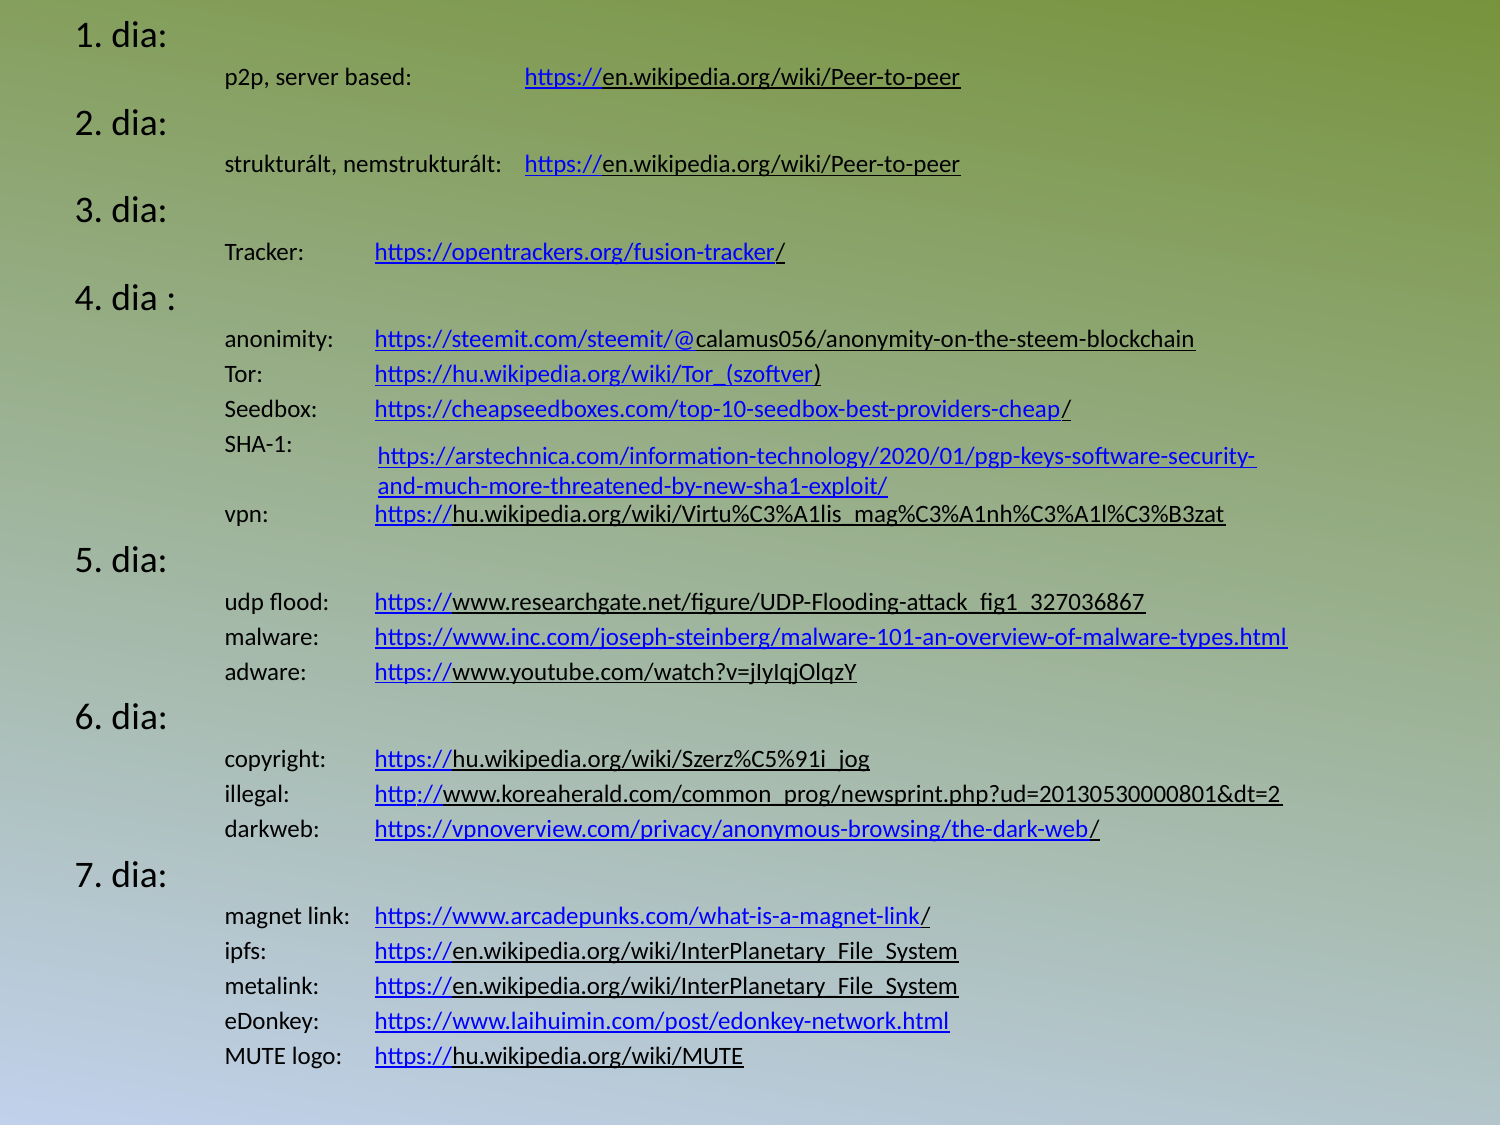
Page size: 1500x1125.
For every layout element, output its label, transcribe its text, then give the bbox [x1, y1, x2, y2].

list 1. dia: p2p, server based: https://en.wikipedia.org/wiki/Peer-to-peer 2. dia: strukturált, nemstrukturált: https://en.wikipedia.org/wiki/Peer-to-peer 3. dia: Tracker: https://opentrackers.org/fusion-tracker/ 4. dia : anonimity: https://steemit.com/steemit/@calamus056/anonymity-on-the-steem-blockchain Tor: https://hu.wikipedia.org/wiki/Tor_(szoftver) Seedbox: https://cheapseedboxes.com/top-10-seedbox-best-providers-cheap/ SHA-1: vpn: https://hu.wikipedia.org/wiki/Virtu%C3%A1lis_mag%C3%A1nh%C3%A1l%C3%B3zat 5. dia: udp flood: https://www.researchgate.net/figure/UDP-Flooding-attack_fig1_327036867 malware: https://www.inc.com/joseph-steinberg/malware-101-an-overview-of-malware-types.html adware: https://www.youtube.com/watch?v=jIyIqjOlqzY 6. dia: copyright: https://hu.wikipedia.org/wiki/Szerz%C5%91i_jog illegal: http://www.koreaherald.com/common_prog/newsprint.php?ud=20130530000801&dt=2 darkweb: https://vpnoverview.com/privacy/anonymous-browsing/the-dark-web/ 7. dia: magnet link: https://www.arcadepunks.com/what-is-a-magnet-link/ ipfs: https://en.wikipedia.org/wiki/InterPlanetary_File_System metalink: https://en.wikipedia.org/wiki/InterPlanetary_File_System eDonkey: https://www.laihuimin.com/post/edonkey-network.html MUTE logo: https://hu.wikipedia.org/wiki/MUTE [59, 3, 1407, 1095]
text_box https://arstechnica.com/information-technology/2020/01/pgp-keys-software-security- and-much-more-threatened-by-new-sha1-exploit/ [362, 432, 1403, 538]
